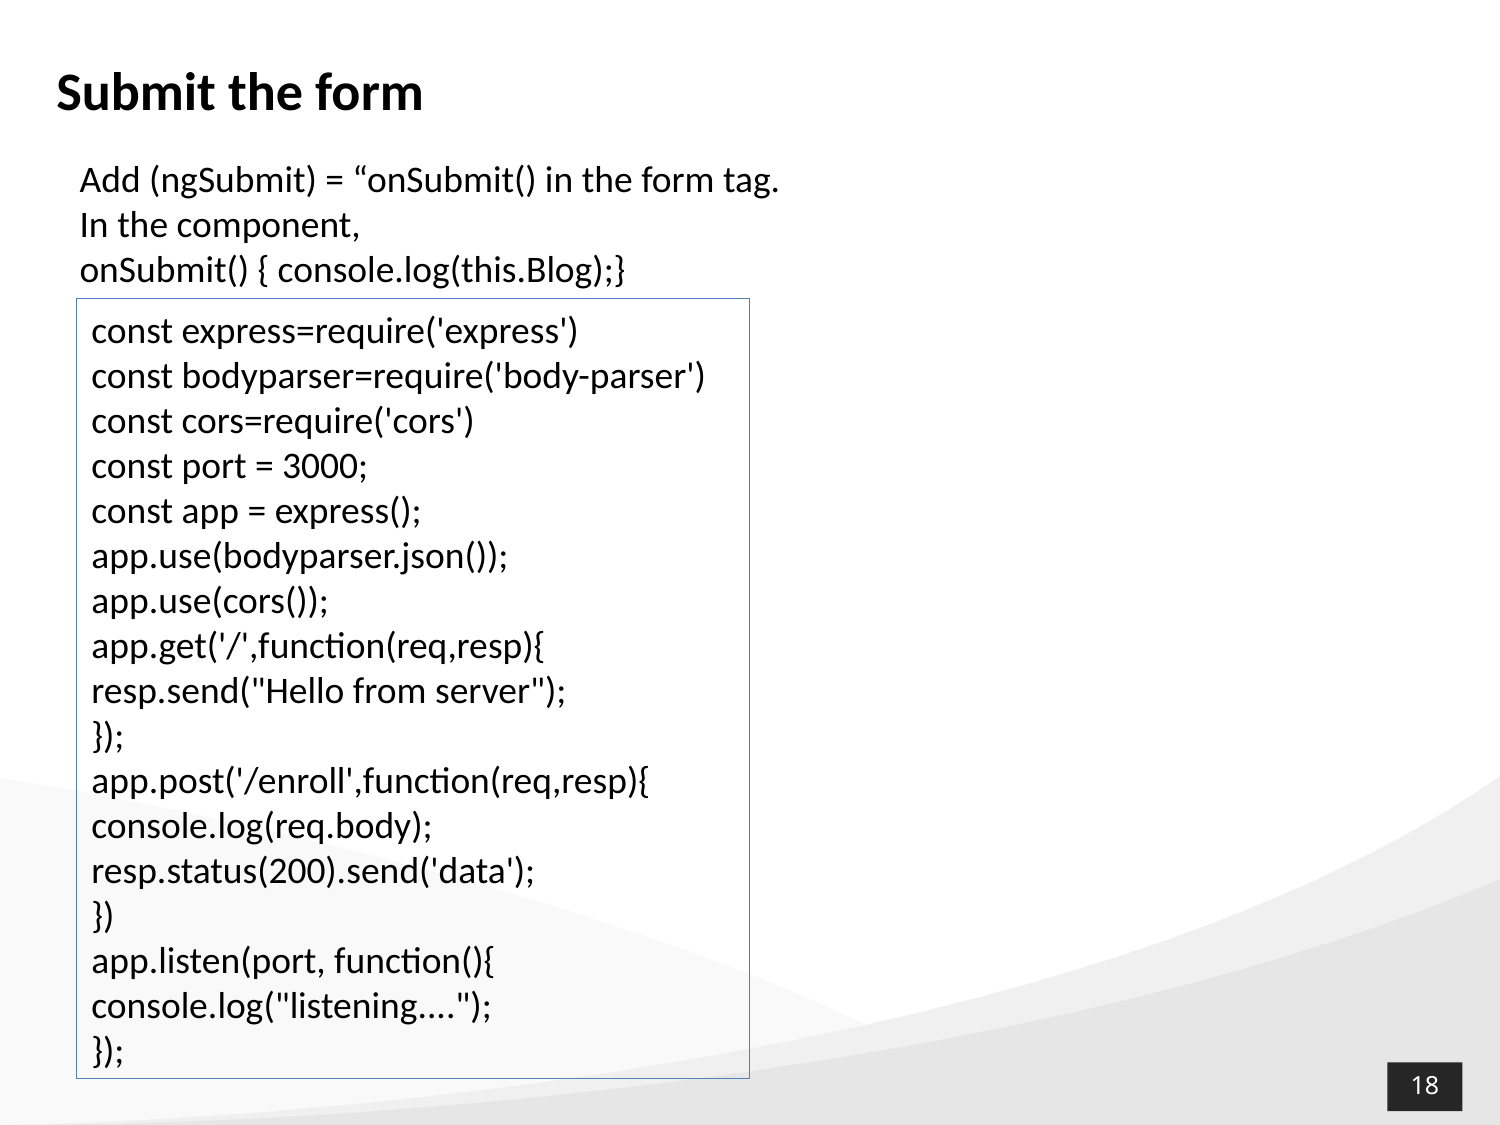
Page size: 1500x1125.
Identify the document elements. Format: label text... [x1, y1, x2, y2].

picture [0, 0, 1500, 1125]
title Submit the form [41, 30, 1233, 147]
text_box const express=require('express') const bodyparser=require('body-parser') const cors=require('cors') const port = 3000; const app = express(); app.use(bodyparser.json()); app.use(cors()); app.get('/',function(req,resp){ resp.send("Hello from server"); }); app.post('/enroll',function(req,resp){ console.log(req.body); resp.status(200).send('data'); }) app.listen(port, function(){ console.log("listening...."); }); [76, 298, 750, 1079]
text_box Add (ngSubmit) = “onSubmit() in the form tag. In the component, onSubmit() { console.log(this.Blog);} [64, 147, 1424, 298]
